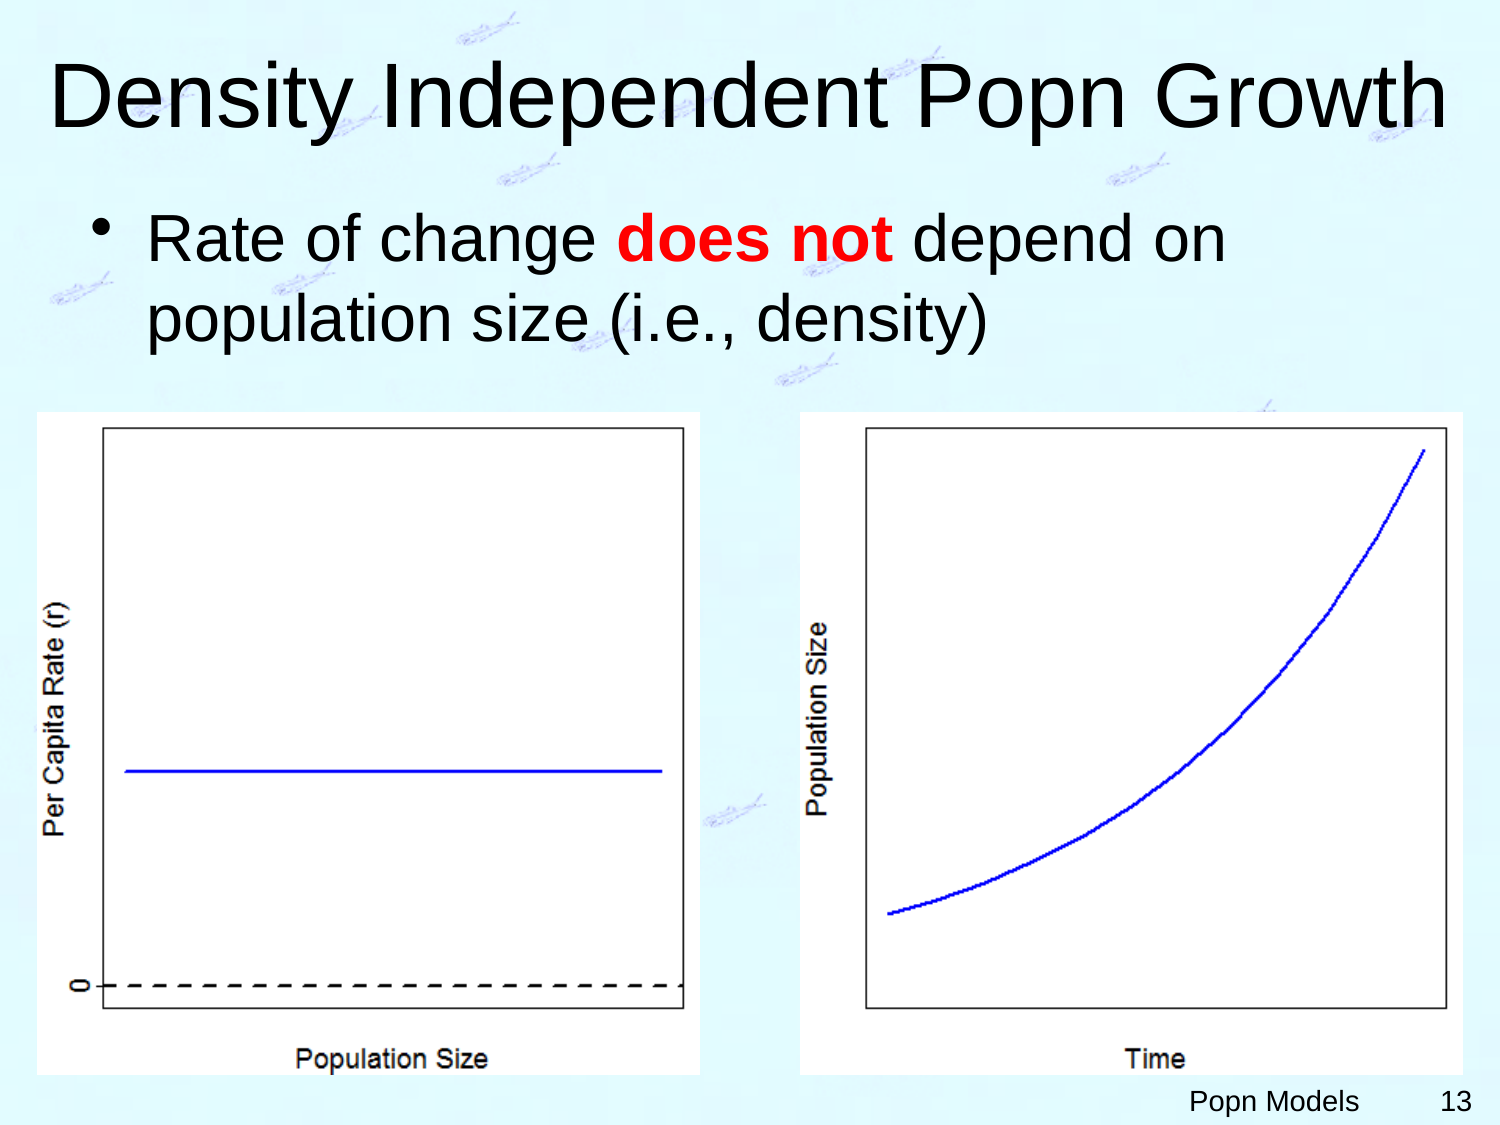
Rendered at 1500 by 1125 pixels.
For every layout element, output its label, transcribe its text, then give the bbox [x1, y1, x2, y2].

list Rate of change does not depend on population size (i.e., density) [75, 187, 1425, 388]
picture [0, 0, 1500, 1125]
footer Popn Models [899, 1083, 1376, 1113]
slide_number 13 [1387, 1074, 1488, 1125]
title Density Independent Popn Growth [10, 20, 1490, 163]
